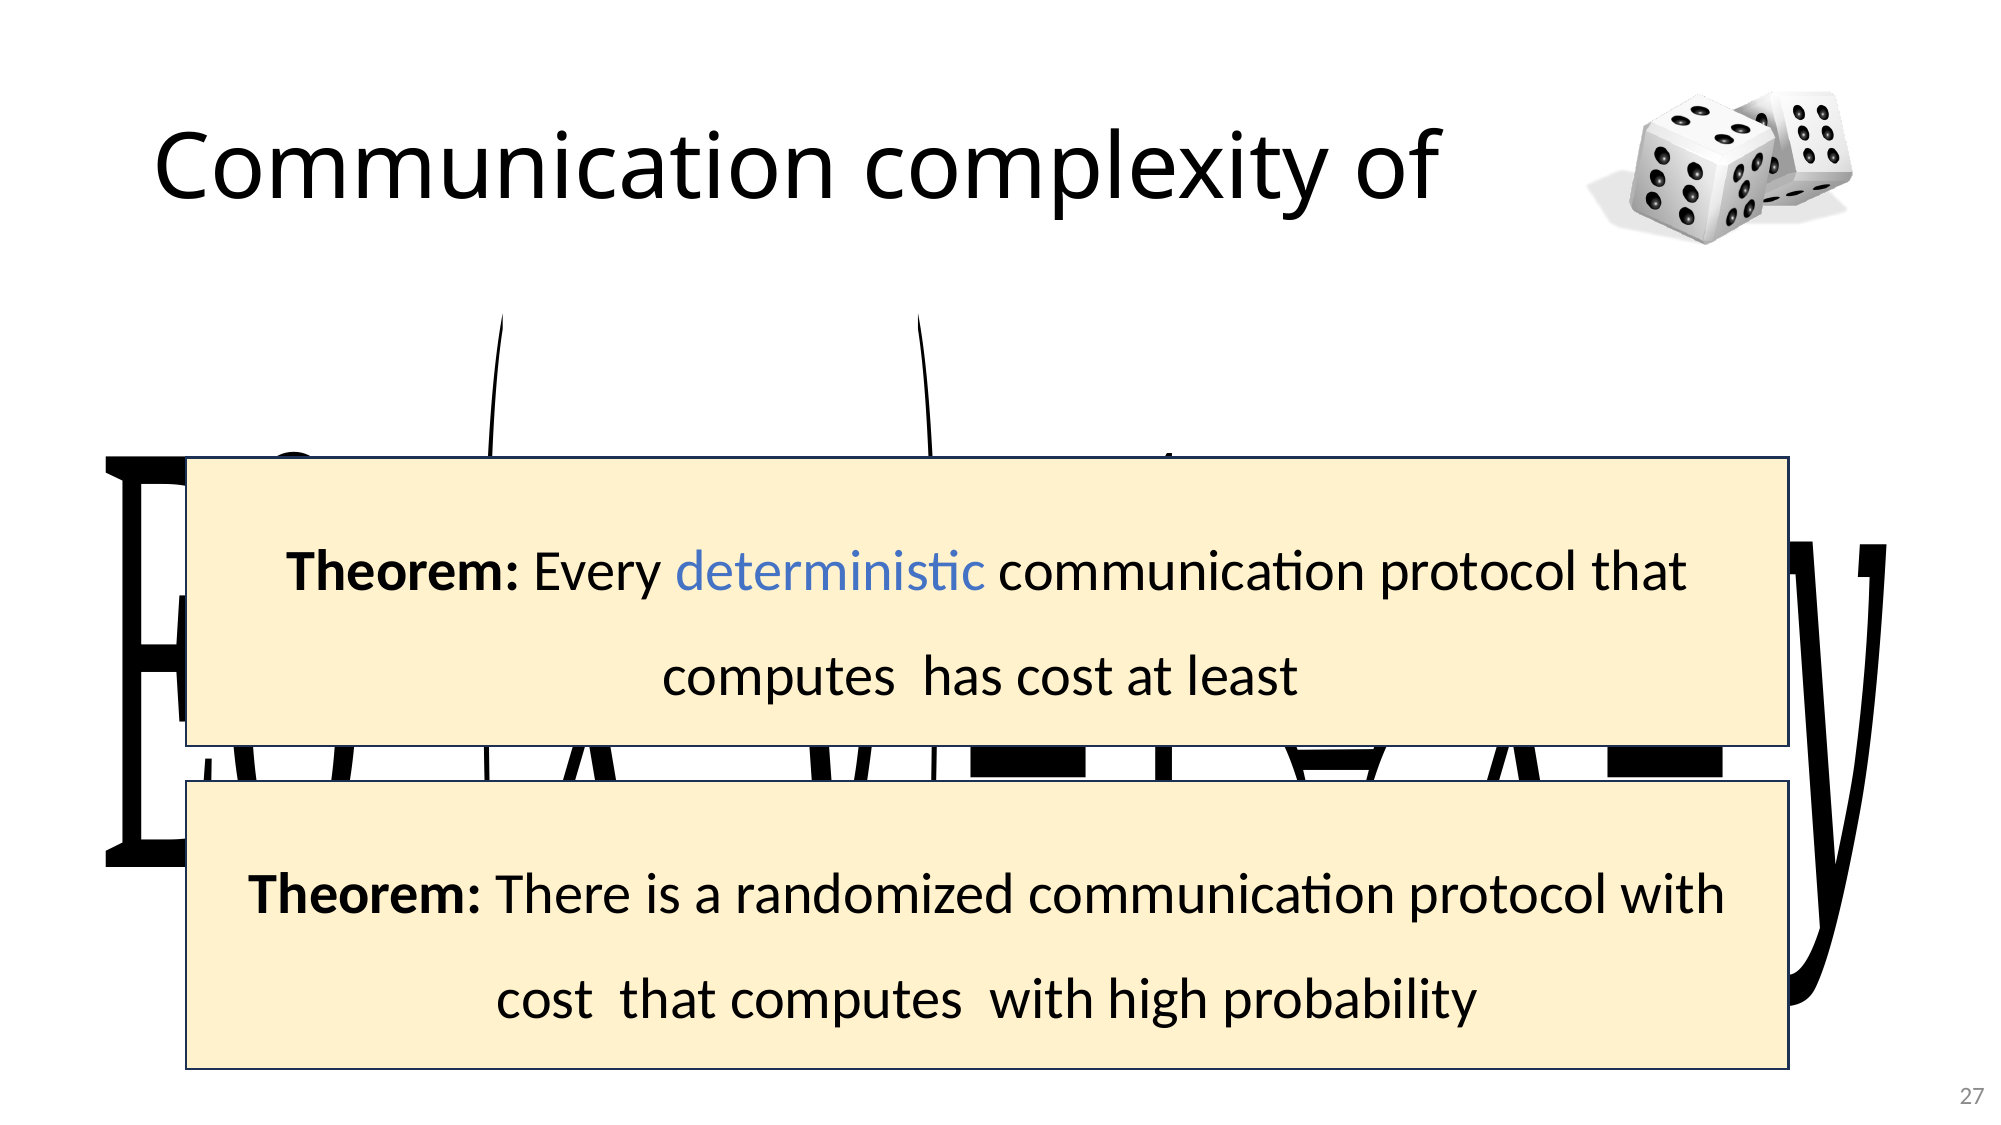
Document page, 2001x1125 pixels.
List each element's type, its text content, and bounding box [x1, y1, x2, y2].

picture [1584, 91, 1853, 246]
slide_number 27 [1550, 1064, 2000, 1125]
